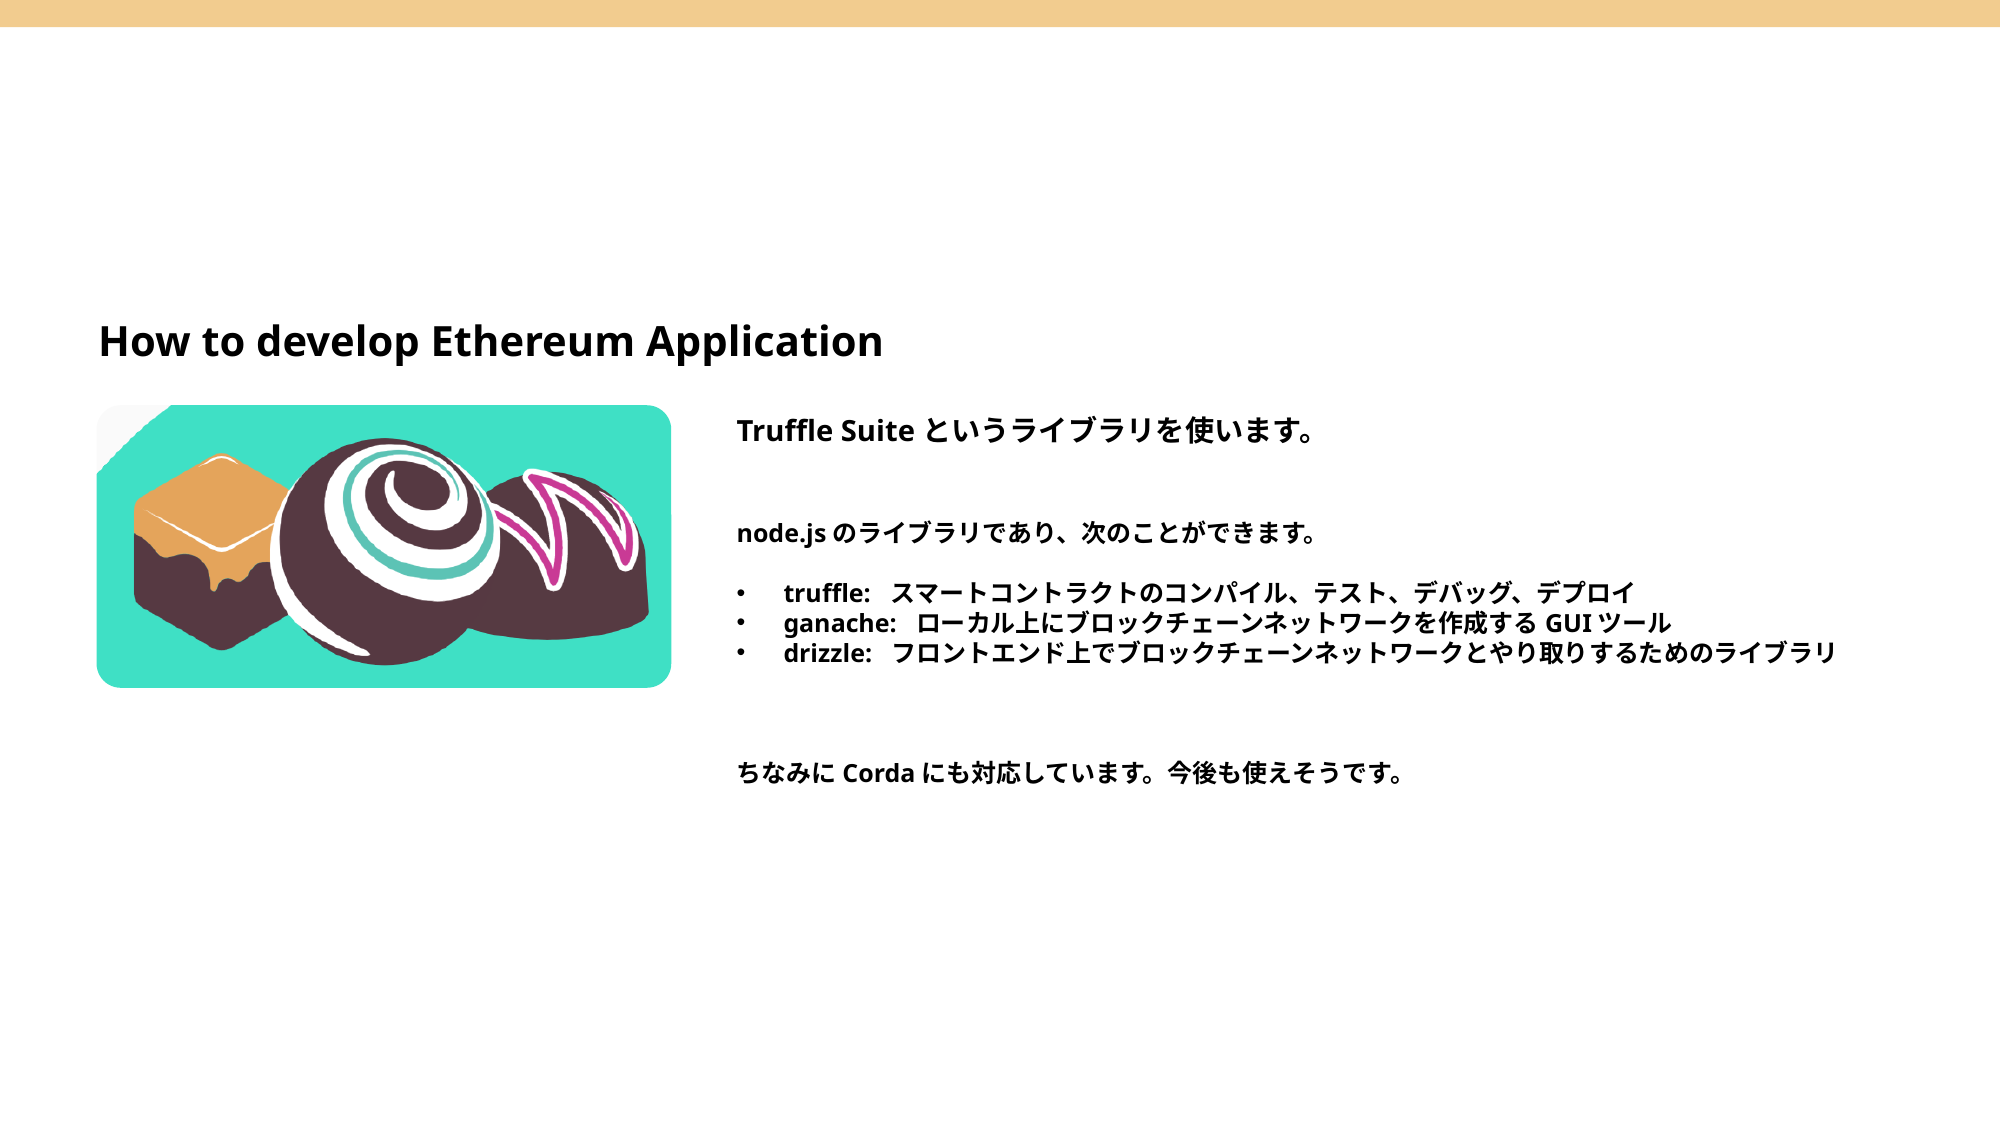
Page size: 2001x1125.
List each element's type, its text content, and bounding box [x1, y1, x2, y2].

title How to develop Ethereum Application [83, 275, 949, 412]
picture [96, 405, 672, 688]
text_box [0, 0, 2000, 28]
text_box Truffle Suiteというライブラリを使います。 node.jsのライブラリであり、次のことができます。 truffle: スマートコントラクトのコンパイル、テスト、デバッグ、デプロイ ganache: ローカル上にブロックチェーンネットワークを作成するGUIツール drizzle: フロントエンド上でブロックチェーンネットワークとやり取りするためのライブラリ ちなみにCordaにも対応しています。今後も使えそうです。 [721, 405, 1855, 795]
